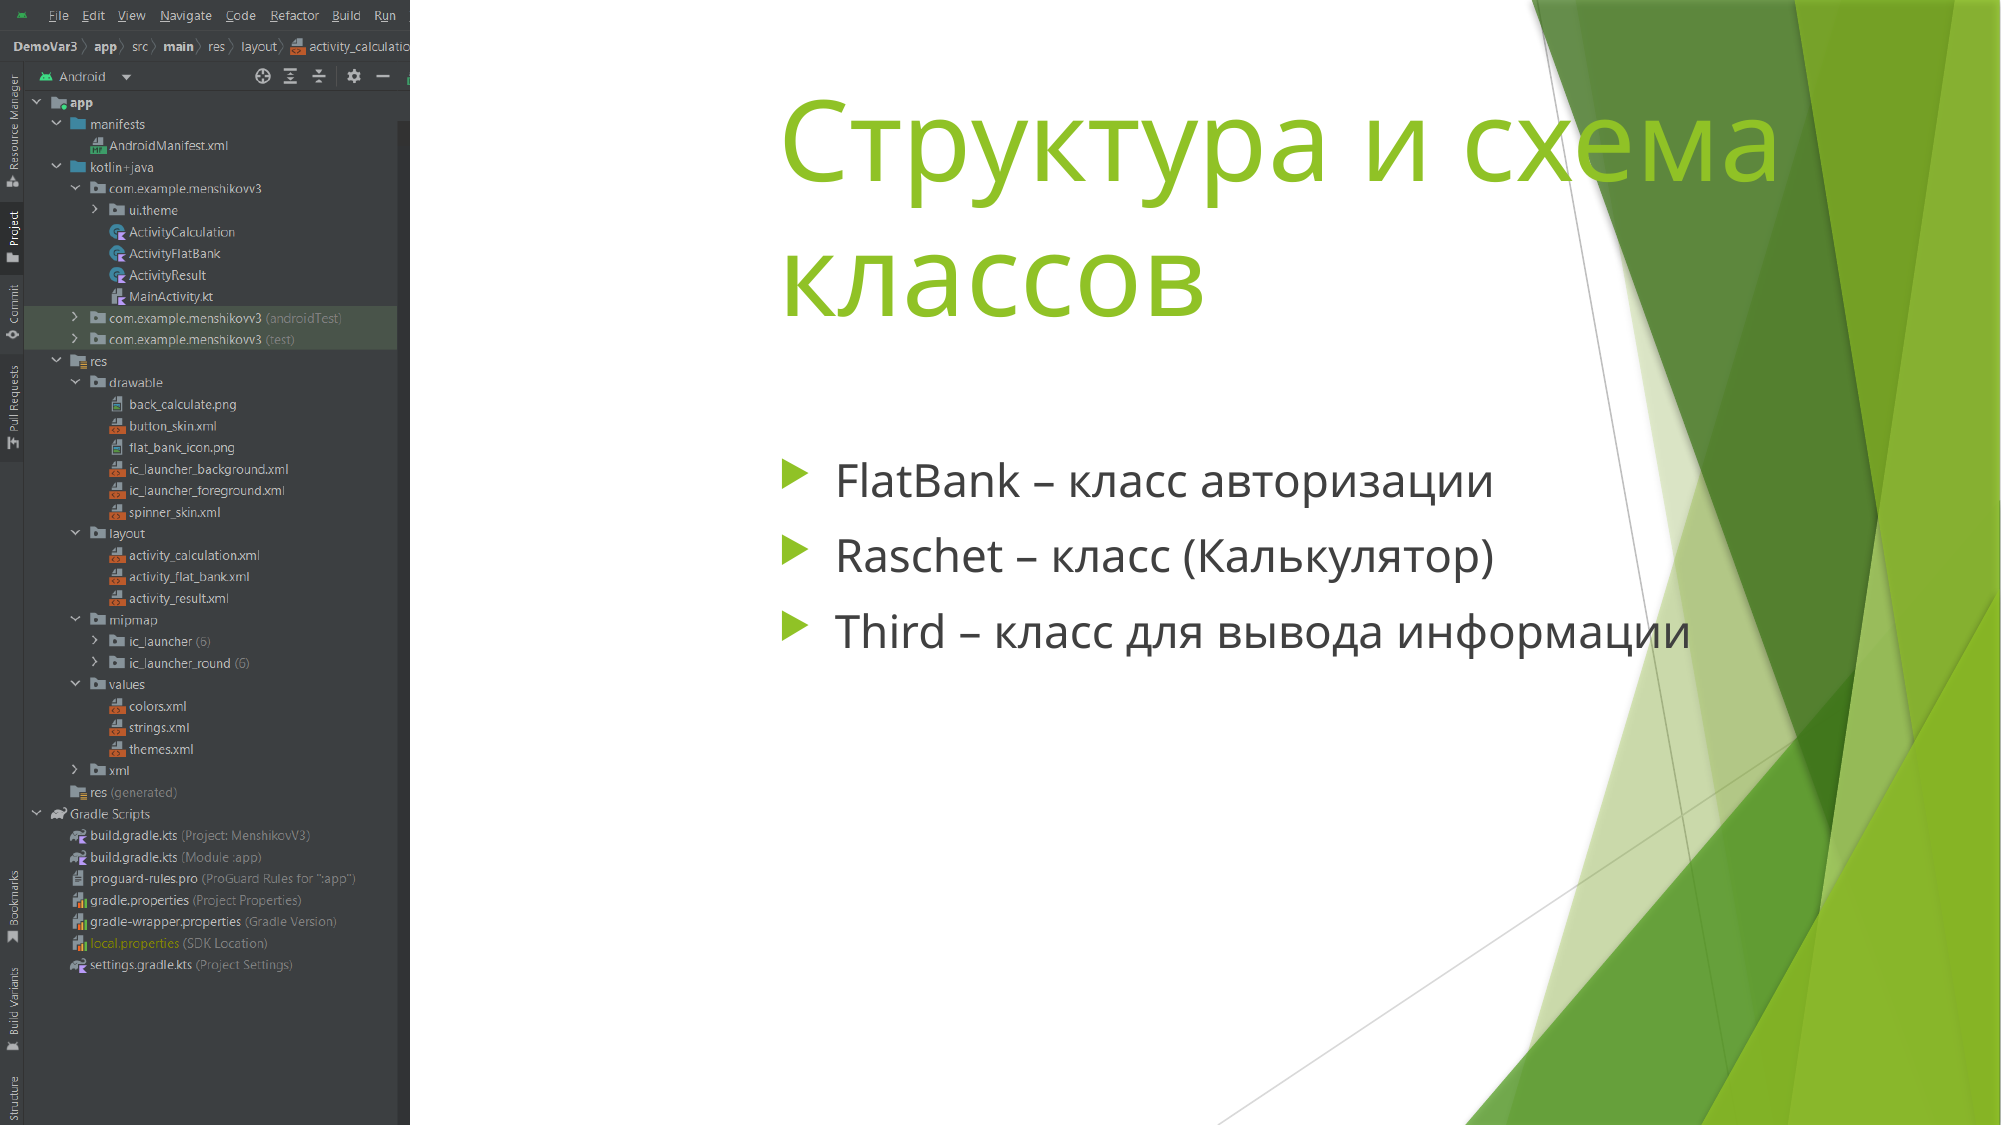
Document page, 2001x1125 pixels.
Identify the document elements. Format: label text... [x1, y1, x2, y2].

list FlatBank – класс авторизации Raschet – класс (Калькулятор) Third – класс для вывода информации [763, 443, 1895, 1016]
title Структура и схема классов [763, 53, 1895, 347]
picture [0, 0, 410, 1125]
